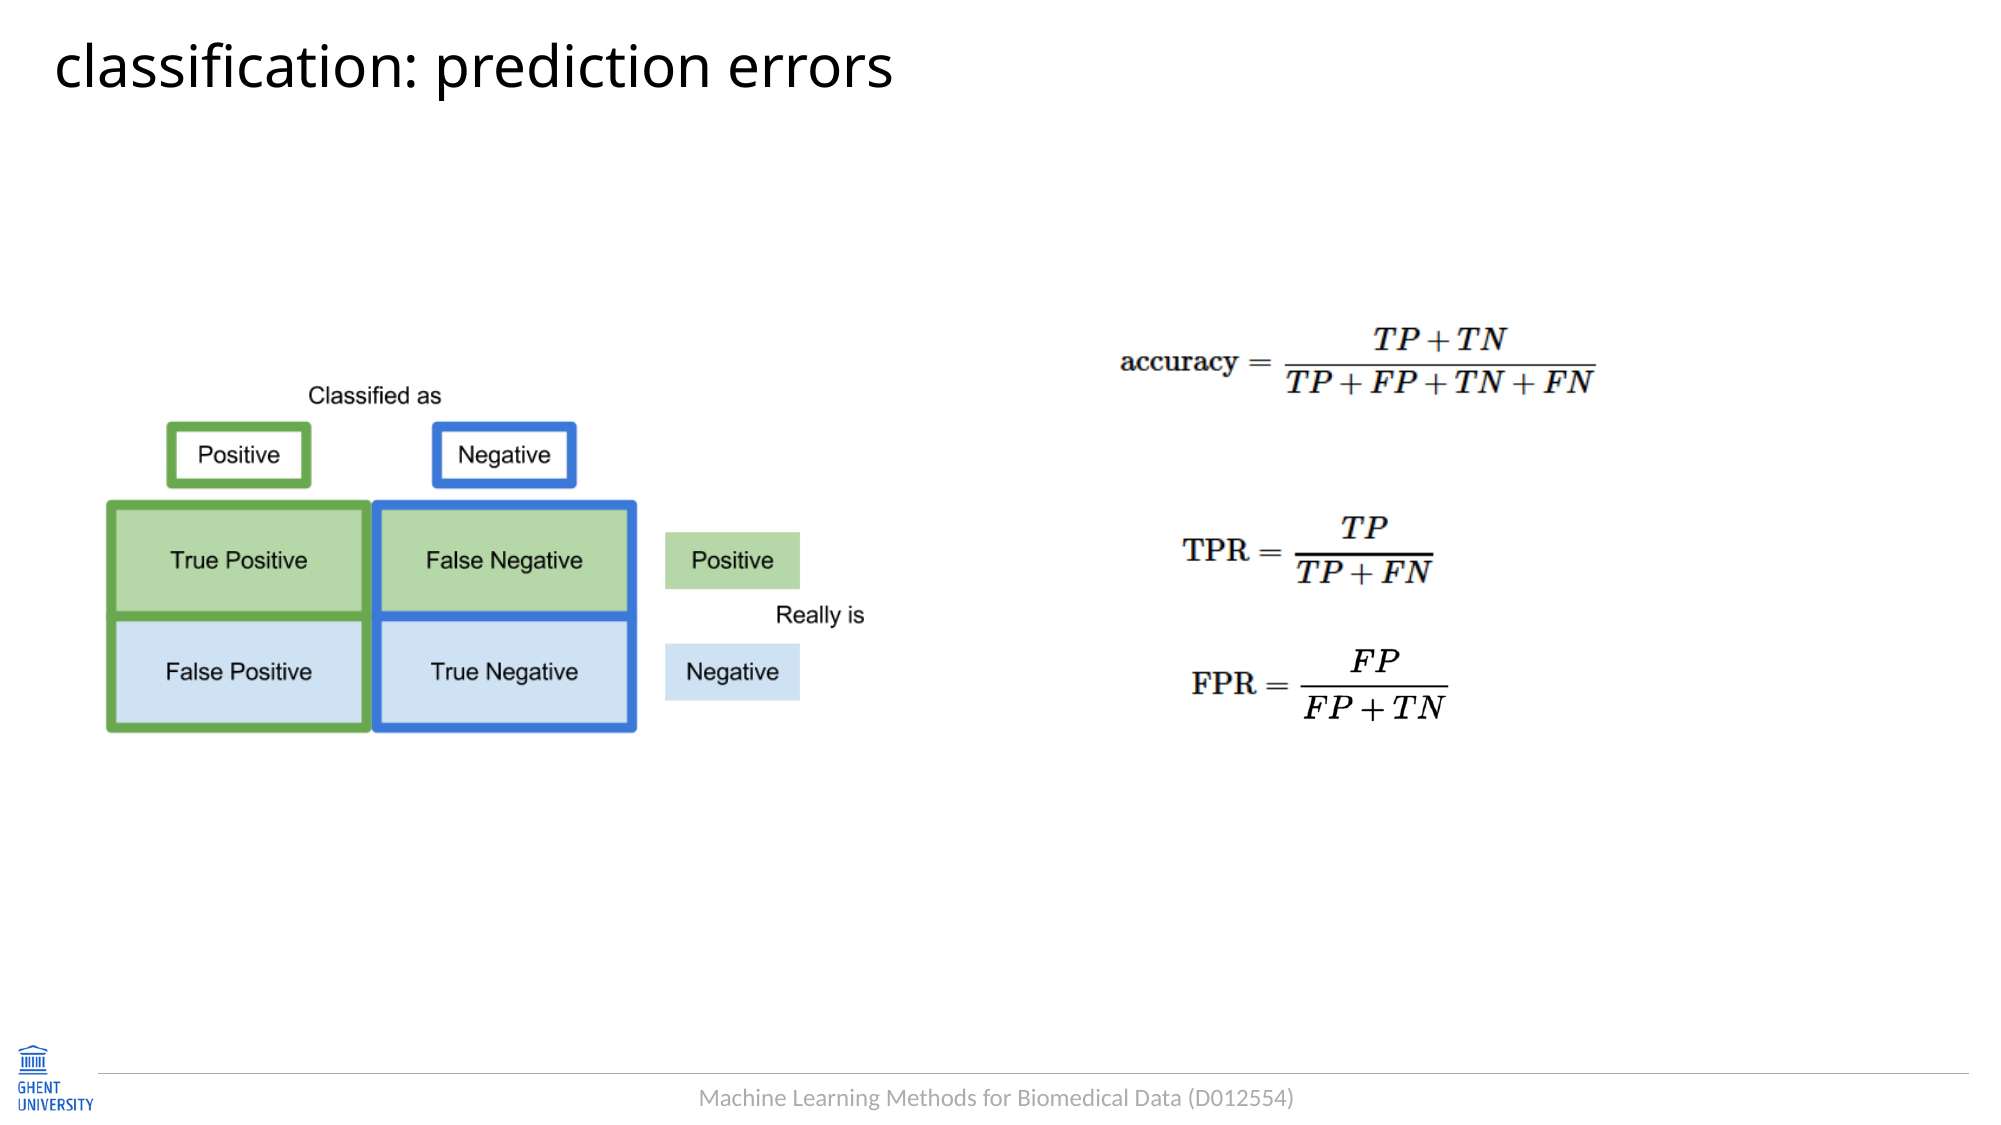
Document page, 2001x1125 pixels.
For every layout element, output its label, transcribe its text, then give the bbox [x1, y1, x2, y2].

picture [1168, 512, 1487, 599]
picture [1095, 309, 1601, 409]
picture [10, 1031, 101, 1118]
picture [1147, 628, 1468, 731]
text_box classification: prediction errors [39, 21, 1967, 107]
picture [67, 358, 884, 767]
text_box Machine Learning Methods for Biomedical Data (D012554) [10, 1074, 1990, 1120]
